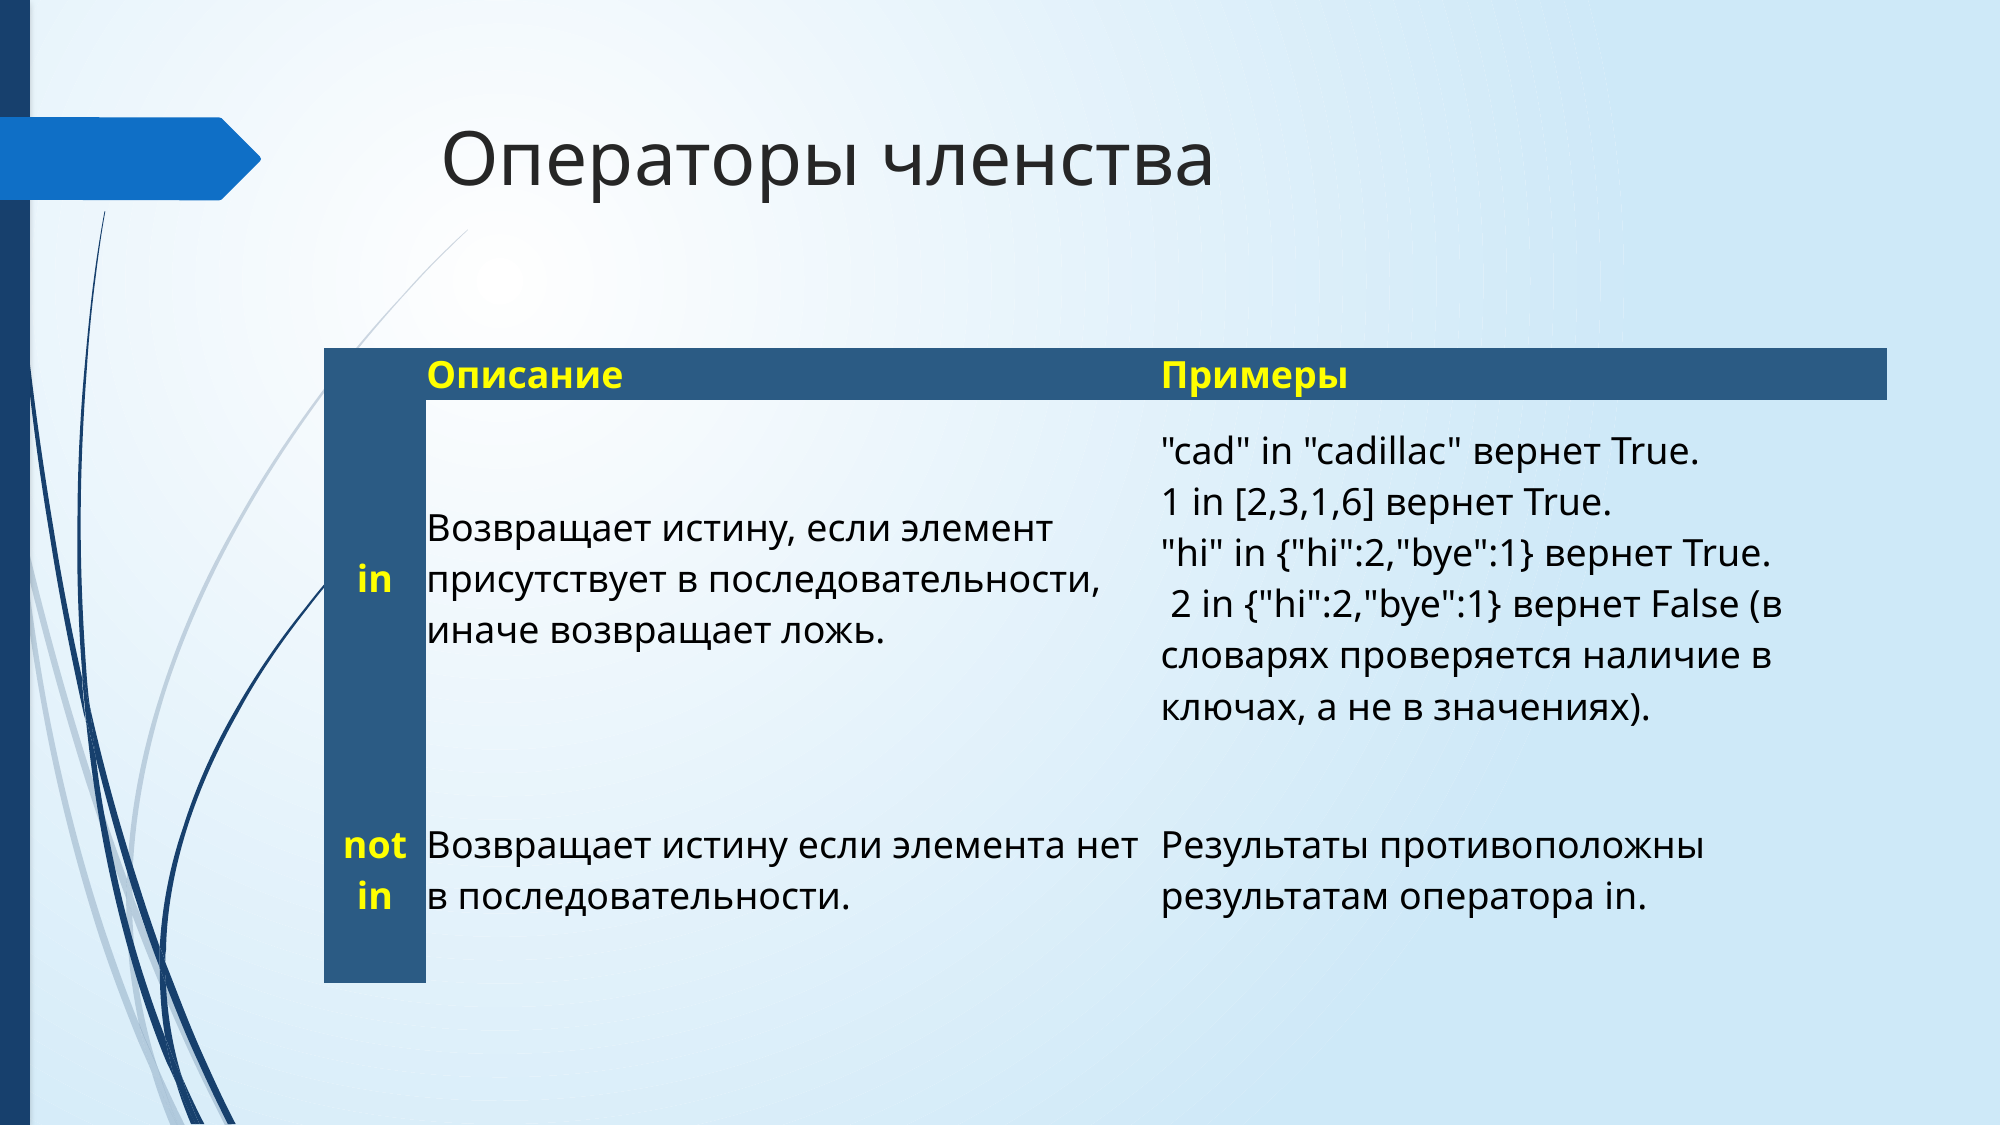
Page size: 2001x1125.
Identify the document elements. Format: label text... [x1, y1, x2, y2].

table_cell "cad" in "cadillac" вернет True. 1 in [2,3,1,6] вернет True. "hi" in {"hi":2,"bye":1} вернет True. 2 in {"hi":2,"bye":1} вернет False (в словарях проверяется наличие в ключах, а не в значениях). [1160, 400, 1887, 756]
table_header [324, 348, 426, 400]
table_cell not in [324, 756, 426, 983]
table_cell in [324, 400, 426, 756]
table_header Примеры [1160, 348, 1887, 400]
table_header Описание [426, 348, 1160, 400]
title Операторы членства [425, 102, 1888, 313]
table_cell Возвращает истину, если элемент присутствует в последовательности, иначе возвращает ложь. [426, 400, 1160, 756]
table_cell Результаты противоположны результатам оператора in. [1160, 756, 1887, 983]
table_cell Возвращает истину если элемента нет в последовательности. [426, 756, 1160, 983]
